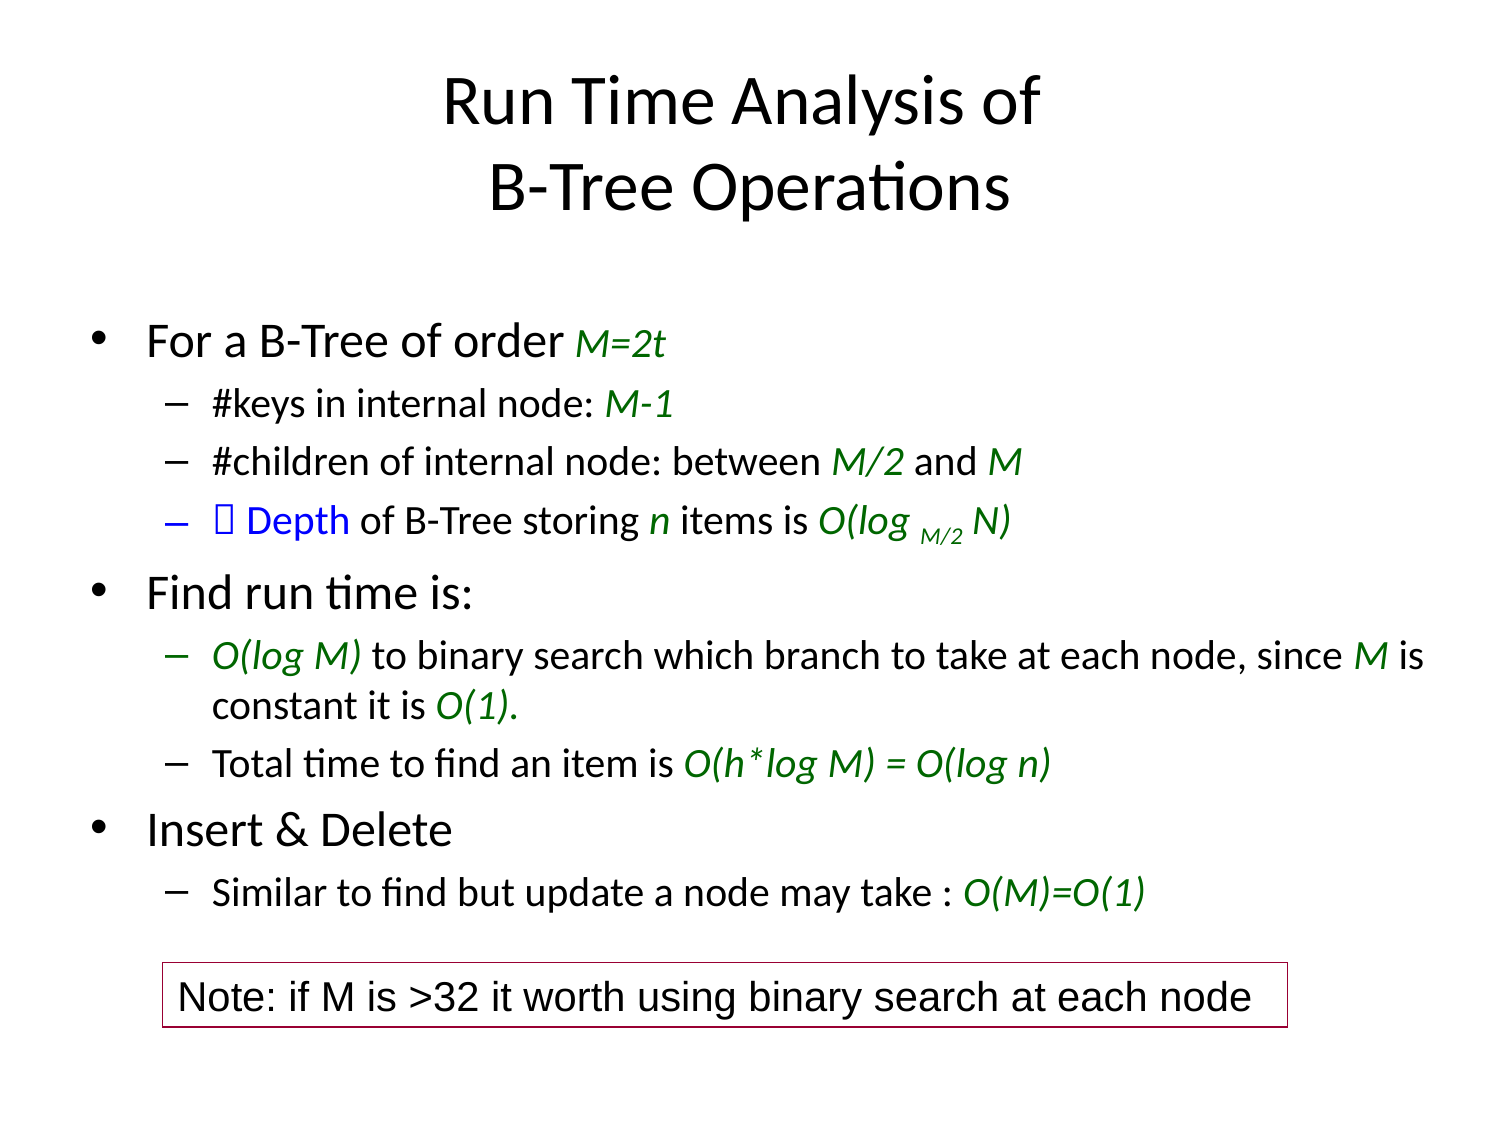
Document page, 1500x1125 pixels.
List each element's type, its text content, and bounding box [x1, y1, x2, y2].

text_box Note: if M is >32 it worth using binary search at each node [162, 962, 1288, 1028]
title Run Time Analysis of B-Tree Operations [75, 45, 1425, 233]
list For a B-Tree of order M=2t #keys in internal node: M-1 #children of internal node: between M/2 and M  Depth of B-Tree storing n items is O(log M/2 N) Find run time is: O(log M) to binary search which branch to take at each node, since M is constant it is O(1). Total time to find an item is O(h*log M) = O(log n) Insert & Delete Similar to find but update a node may take : O(M)=O(1) [75, 299, 1446, 1009]
